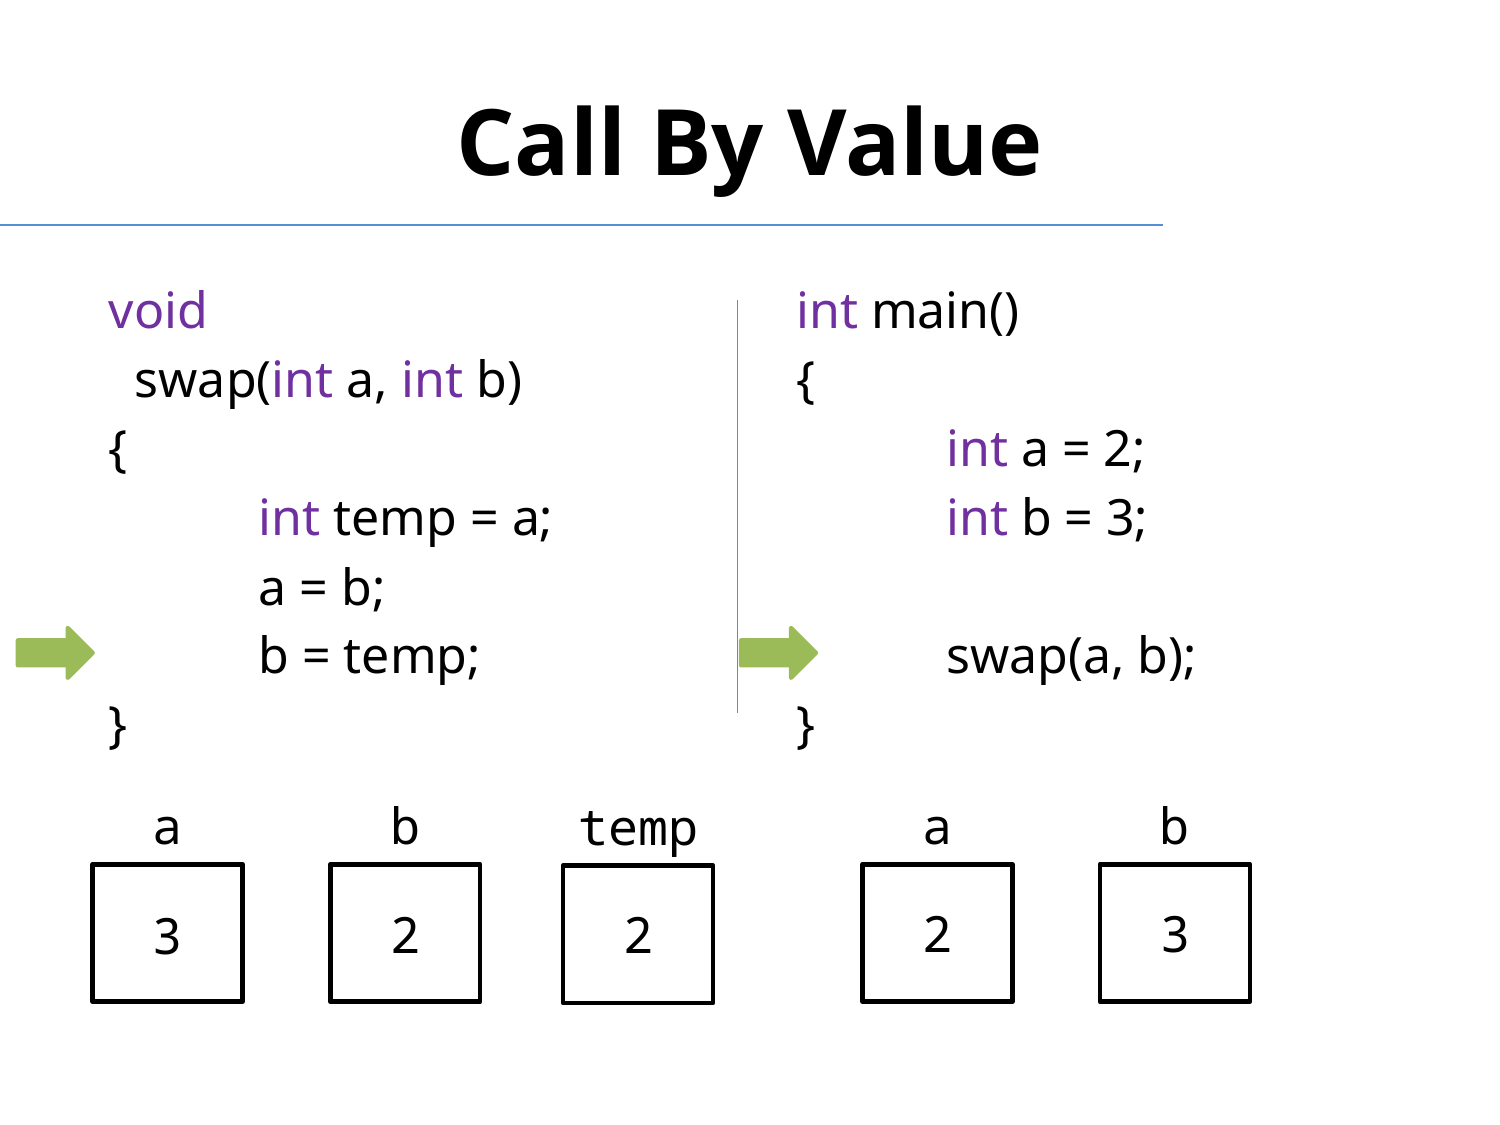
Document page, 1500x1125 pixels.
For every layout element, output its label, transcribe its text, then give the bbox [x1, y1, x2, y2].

text_box 2 [608, 896, 668, 972]
list void swap(int a, int b) { int temp = a; a = b; b = temp; } [75, 262, 738, 1005]
text_box [741, 625, 819, 680]
text_box 2 [907, 895, 968, 970]
text_box temp [563, 788, 713, 864]
text_box a [137, 787, 198, 862]
text_box [328, 862, 482, 1004]
text_box [1098, 862, 1252, 1004]
text_box 3 [1145, 895, 1205, 970]
text_box [561, 864, 715, 1005]
text_box b [1145, 787, 1205, 862]
text_box [91, 862, 245, 1004]
text_box a [907, 787, 968, 862]
text_box [15, 625, 95, 680]
text_box [860, 862, 1014, 1004]
list int main() { int a = 2; int b = 3; swap(a, b); } [762, 262, 1425, 1005]
text_box b [375, 787, 436, 862]
text_box 2 [375, 896, 436, 972]
title Call By Value [75, 45, 1425, 233]
